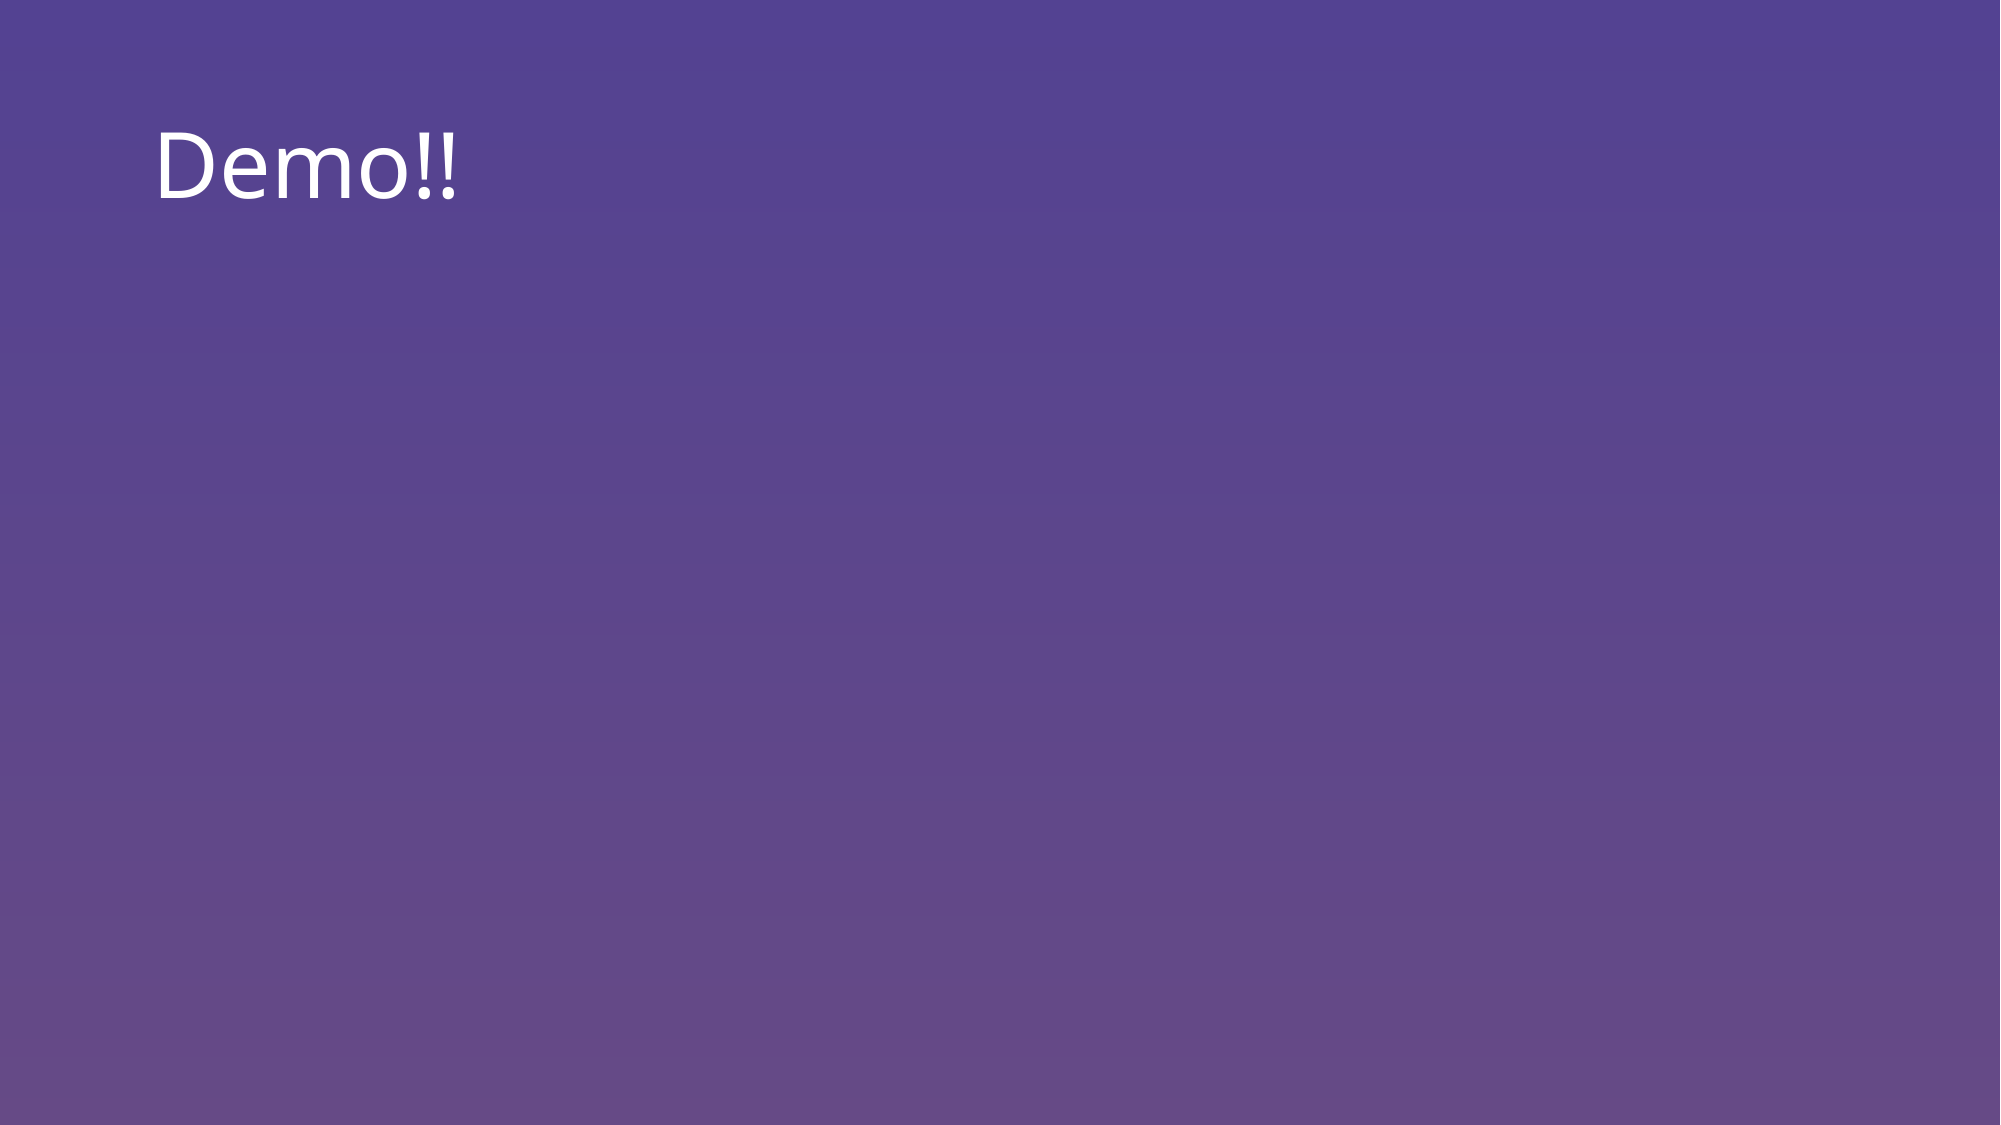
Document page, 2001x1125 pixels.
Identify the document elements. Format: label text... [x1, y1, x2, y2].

title Demo!! [137, 59, 1863, 278]
